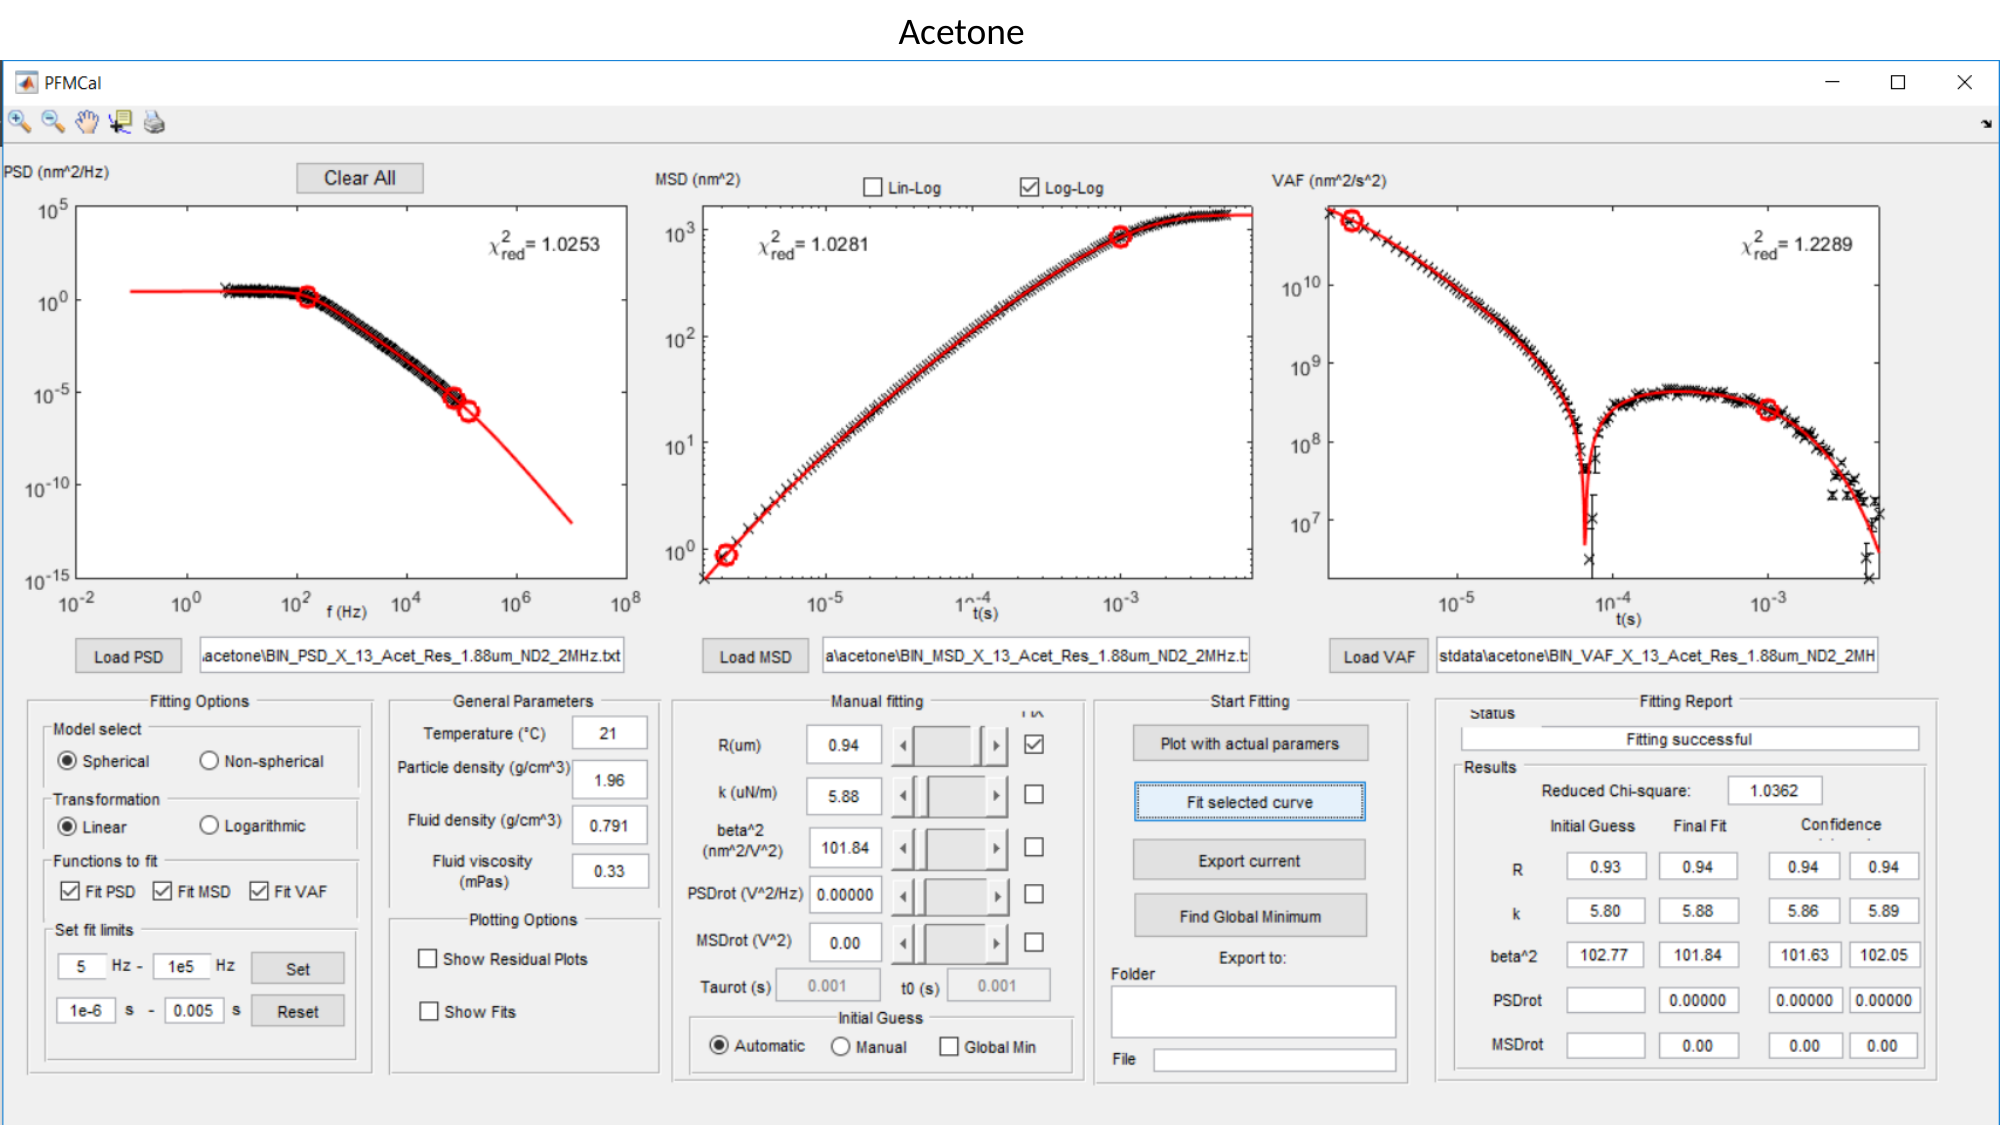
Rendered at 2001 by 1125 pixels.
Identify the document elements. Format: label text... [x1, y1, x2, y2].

text_box Acetone [883, 0, 1040, 60]
picture [0, 60, 2000, 1125]
